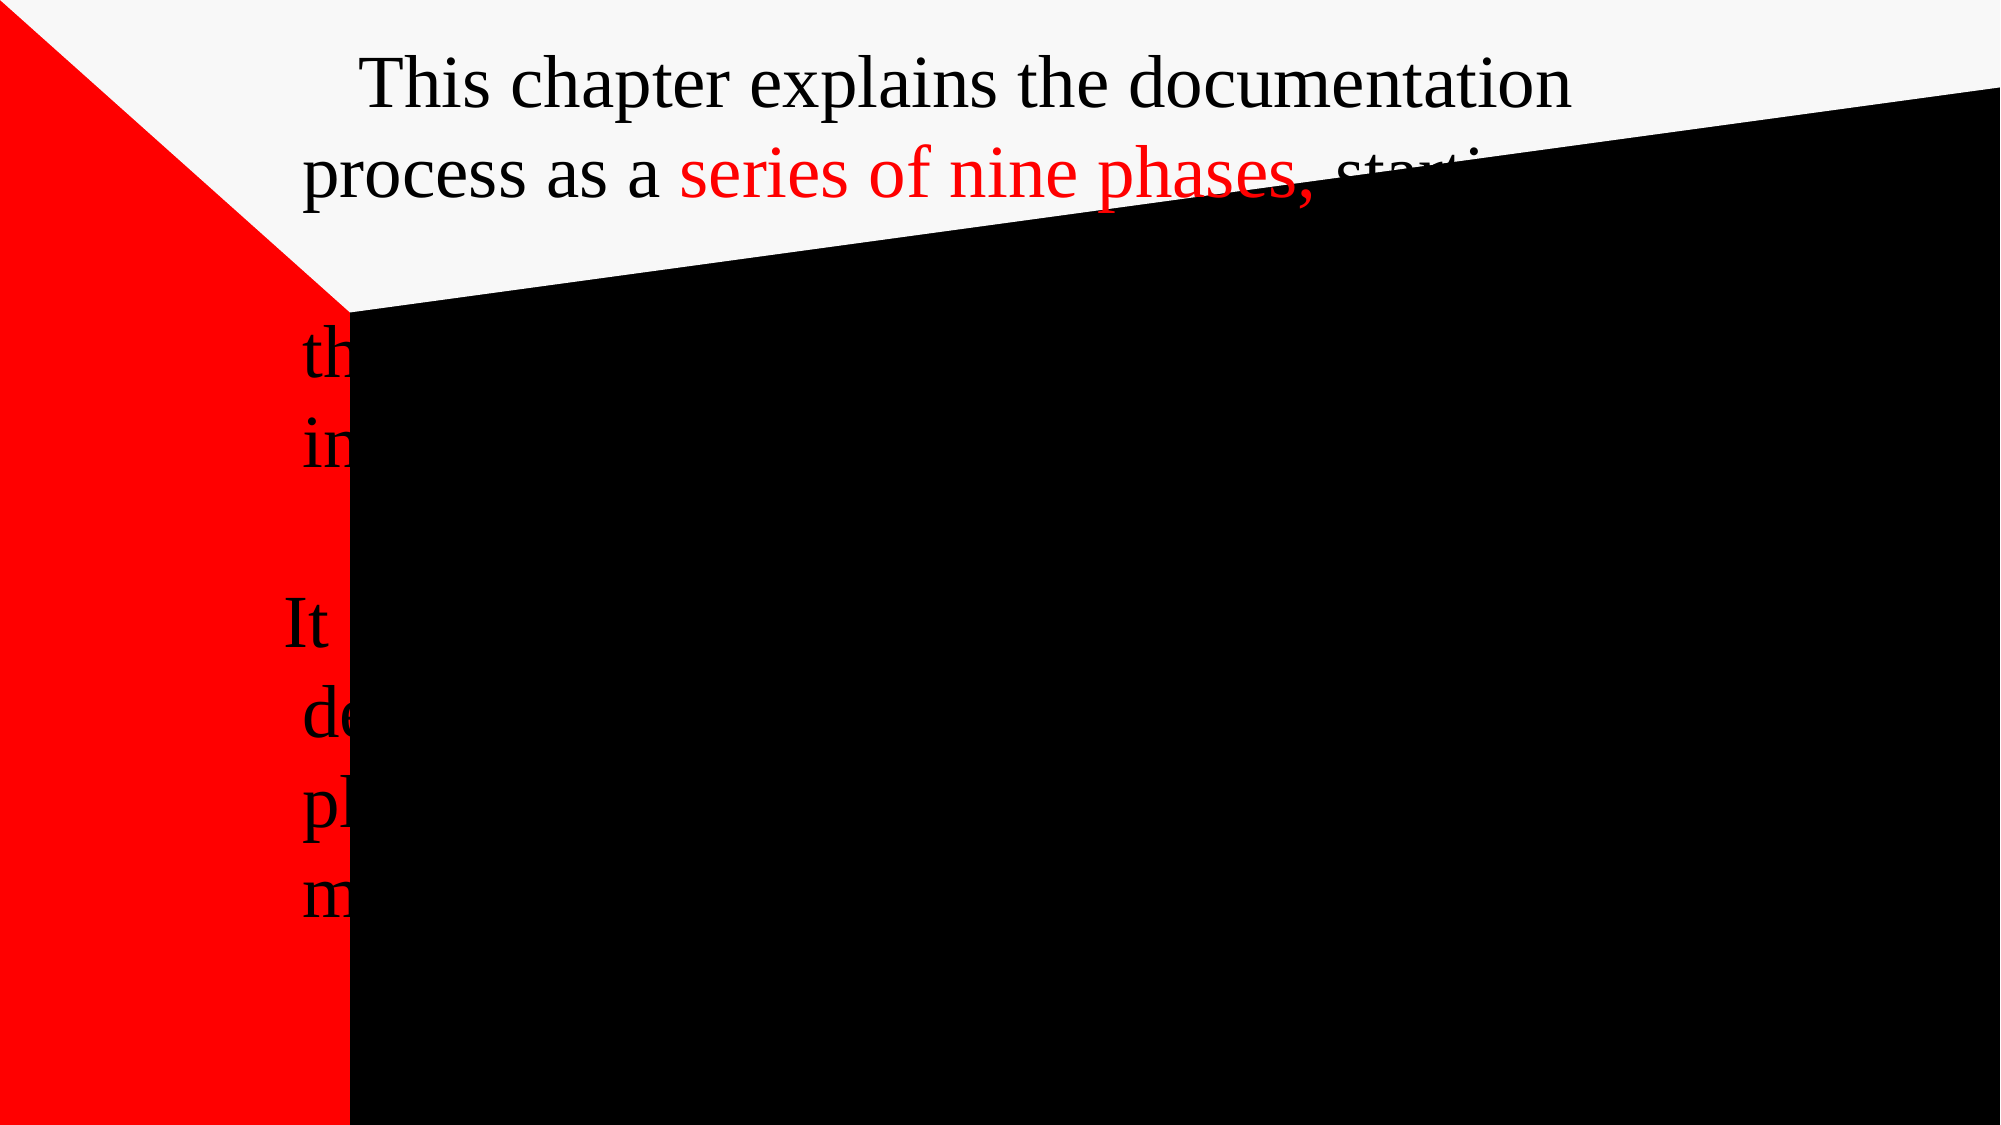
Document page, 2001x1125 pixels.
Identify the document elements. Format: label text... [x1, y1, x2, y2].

title This chapter explains the documentation process as a series of nine phases, starting from the user analysis up to field evaluation after installation. It gives some guidelines for developing a documentation plan, including plans for designing the documentation set and managing the project. [249, 24, 1750, 1125]
